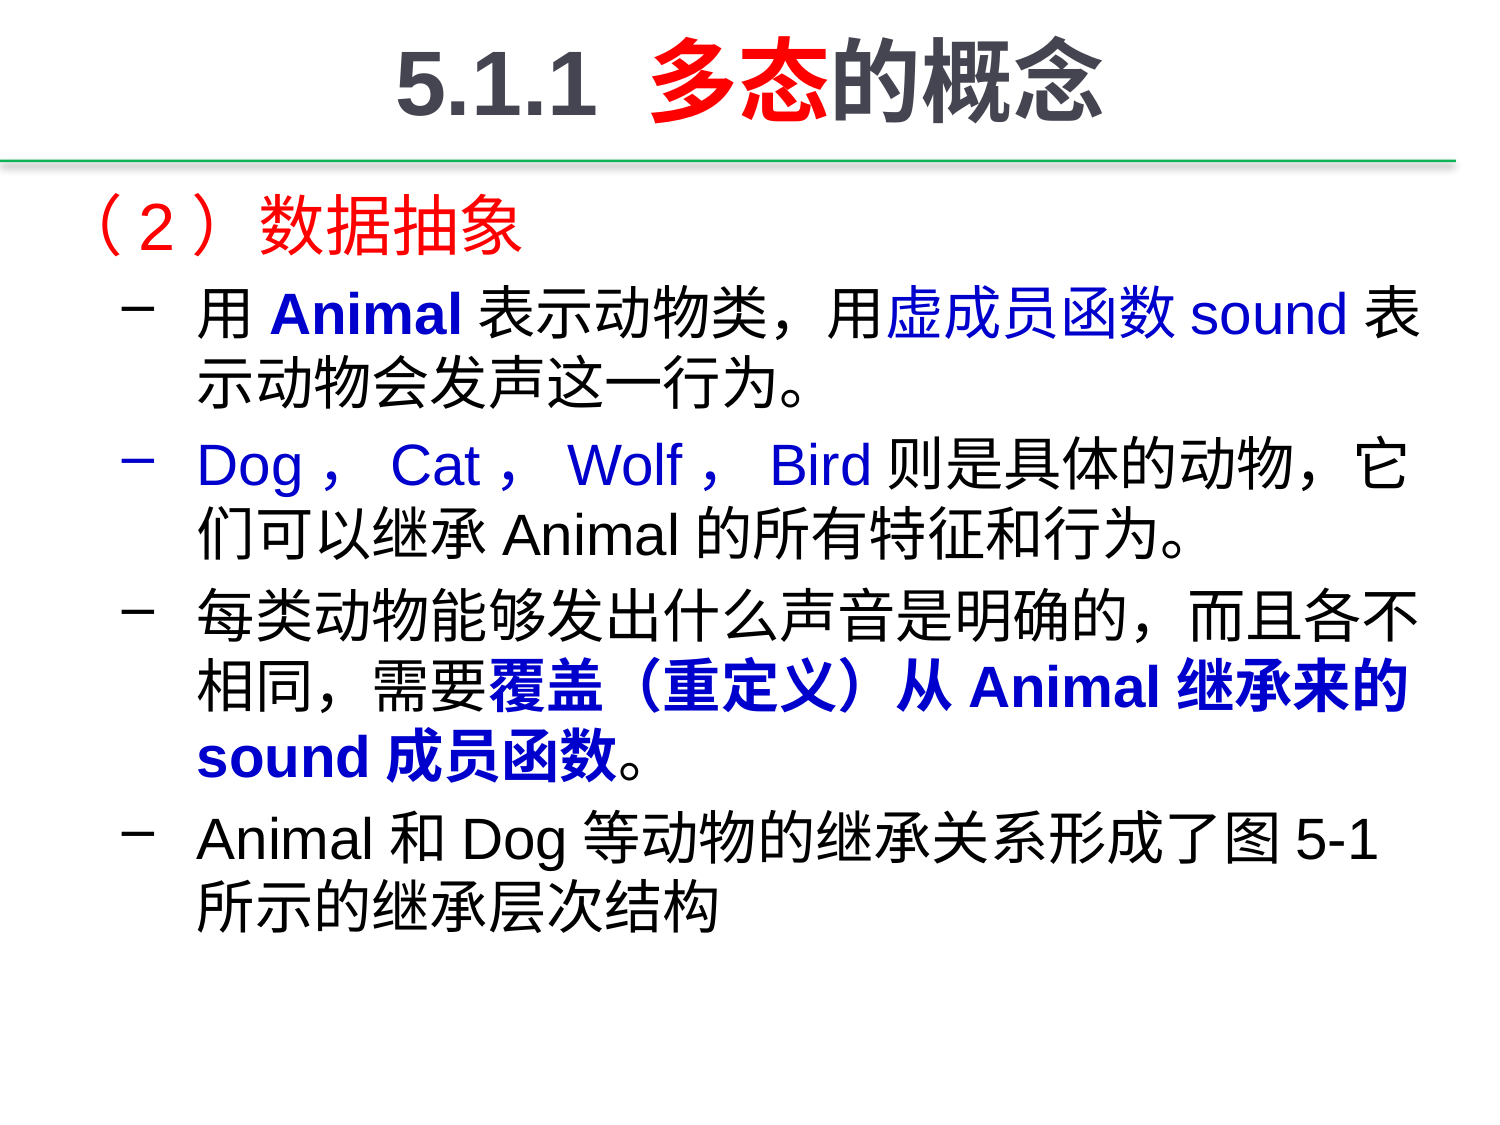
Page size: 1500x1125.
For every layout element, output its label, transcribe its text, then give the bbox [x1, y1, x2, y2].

list （2）数据抽象 用Animal表示动物类，用虚成员函数sound表示动物会发声这一行为。 Dog，Cat，Wolf，Bird则是具体的动物，它们可以继承Animal的所有特征和行为。 每类动物能够发出什么声音是明确的，而且各不相同，需要覆盖（重定义）从Animal继承来的sound成员函数。 Animal和Dog等动物的继承关系形成了图5-1所示的继承层次结构 [41, 176, 1456, 1025]
title 5.1.1 多态的概念 [75, 12, 1425, 146]
